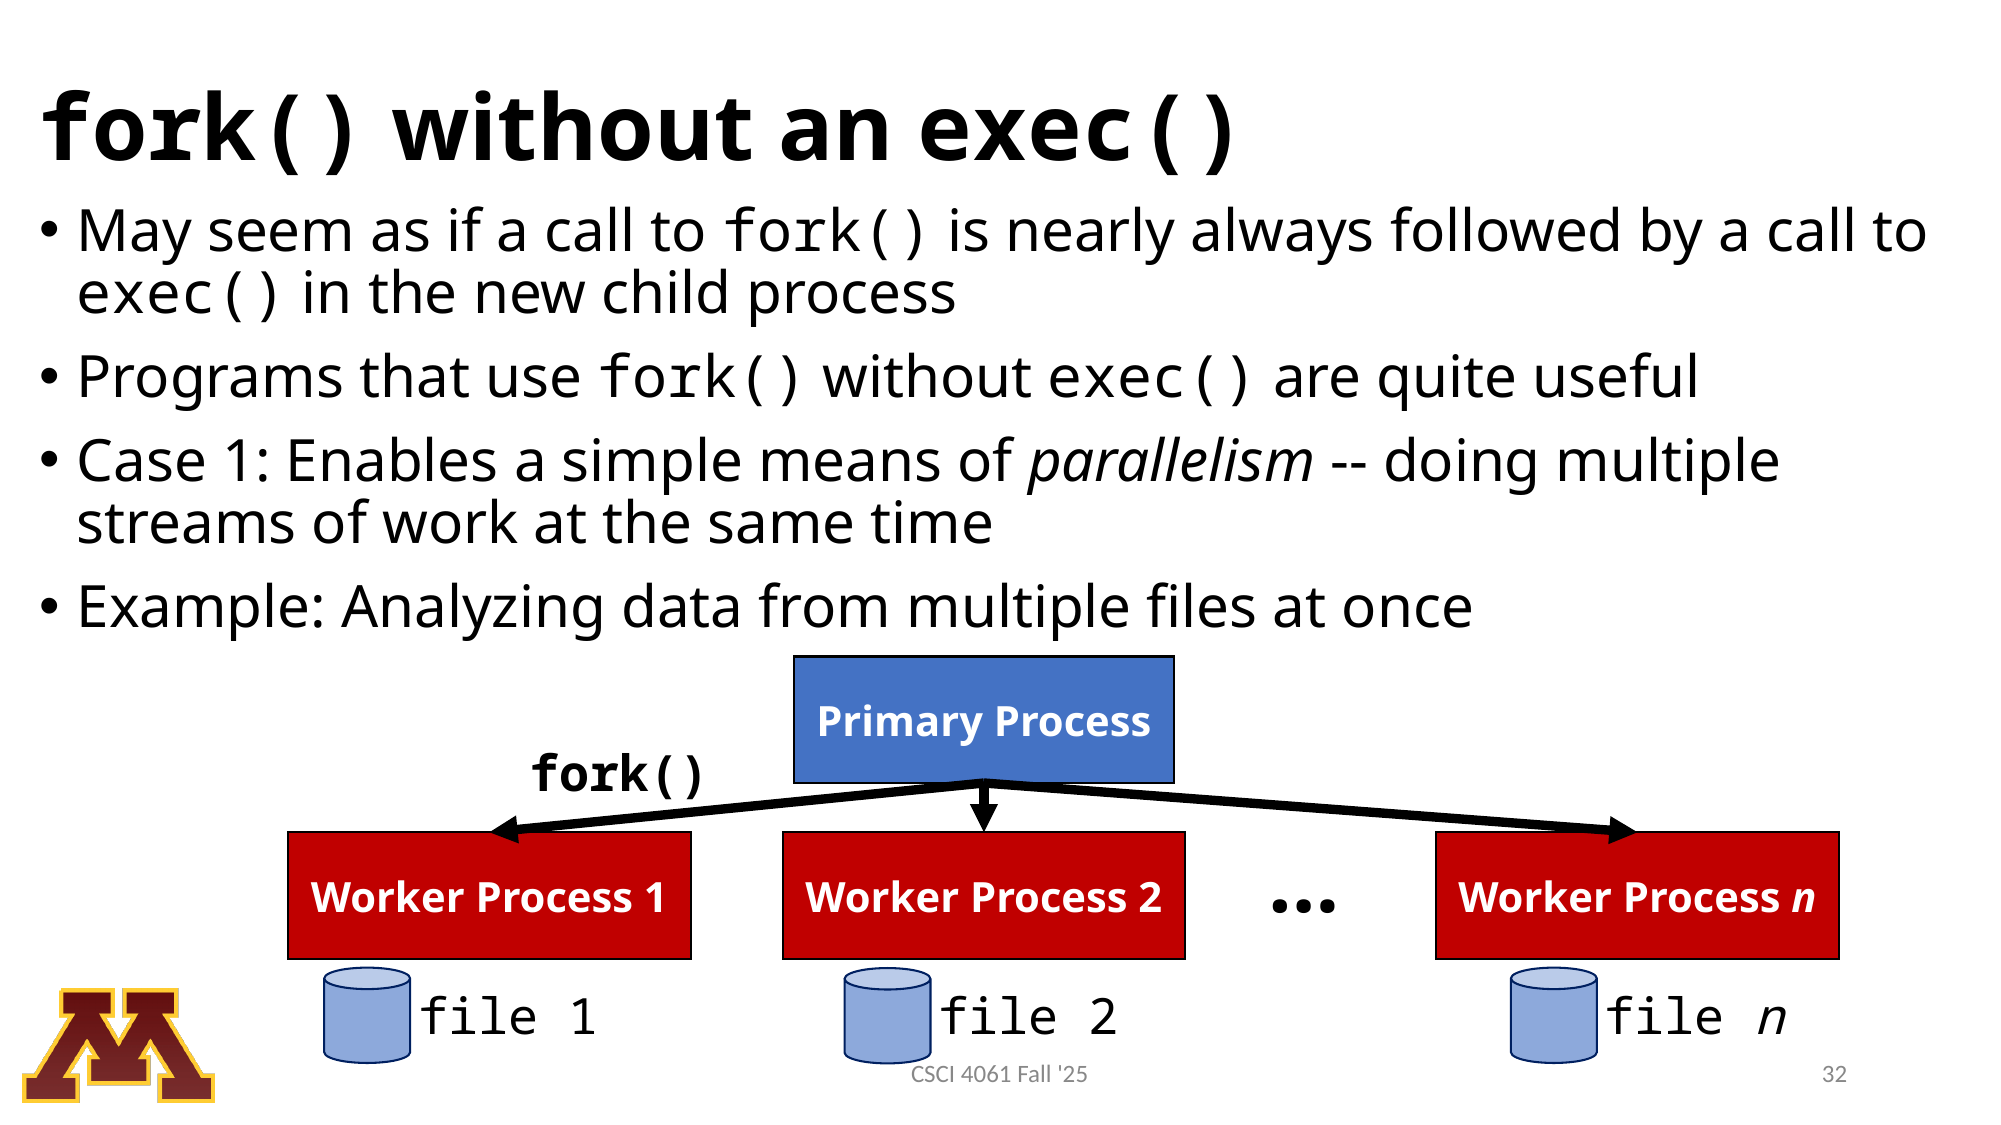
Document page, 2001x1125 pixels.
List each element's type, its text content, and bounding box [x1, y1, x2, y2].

text_box Primary Process [794, 656, 1174, 781]
title fork() without an exec() [22, 22, 1946, 240]
text_box [844, 968, 931, 1064]
text_box file 1 [403, 976, 625, 1052]
slide_number 32 [1412, 1042, 1863, 1103]
text_box fork() [514, 733, 737, 781]
text_box Worker Process n [1436, 832, 1839, 959]
text_box [1510, 967, 1597, 1063]
list May seem as if a call to fork() is nearly always followed by a call to exec() in the new child process Programs that use fork() without exec() are quite useful Case 1: Enables a simple means of parallelism -- doing multiple streams of work at the same time Example: Analyzing data from multiple files at once [24, 193, 1946, 650]
text_box file 2 [923, 977, 1146, 1053]
picture [22, 988, 215, 1103]
text_box Worker Process 1 [288, 832, 691, 959]
footer CSCI 4061 Fall '25​ [662, 1042, 1338, 1103]
text_box [324, 967, 411, 1063]
text_box … [1253, 841, 1404, 937]
text_box Worker Process 2 [782, 841, 1186, 959]
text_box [983, 782, 1638, 833]
text_box file n [1589, 976, 1812, 1052]
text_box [489, 782, 982, 833]
